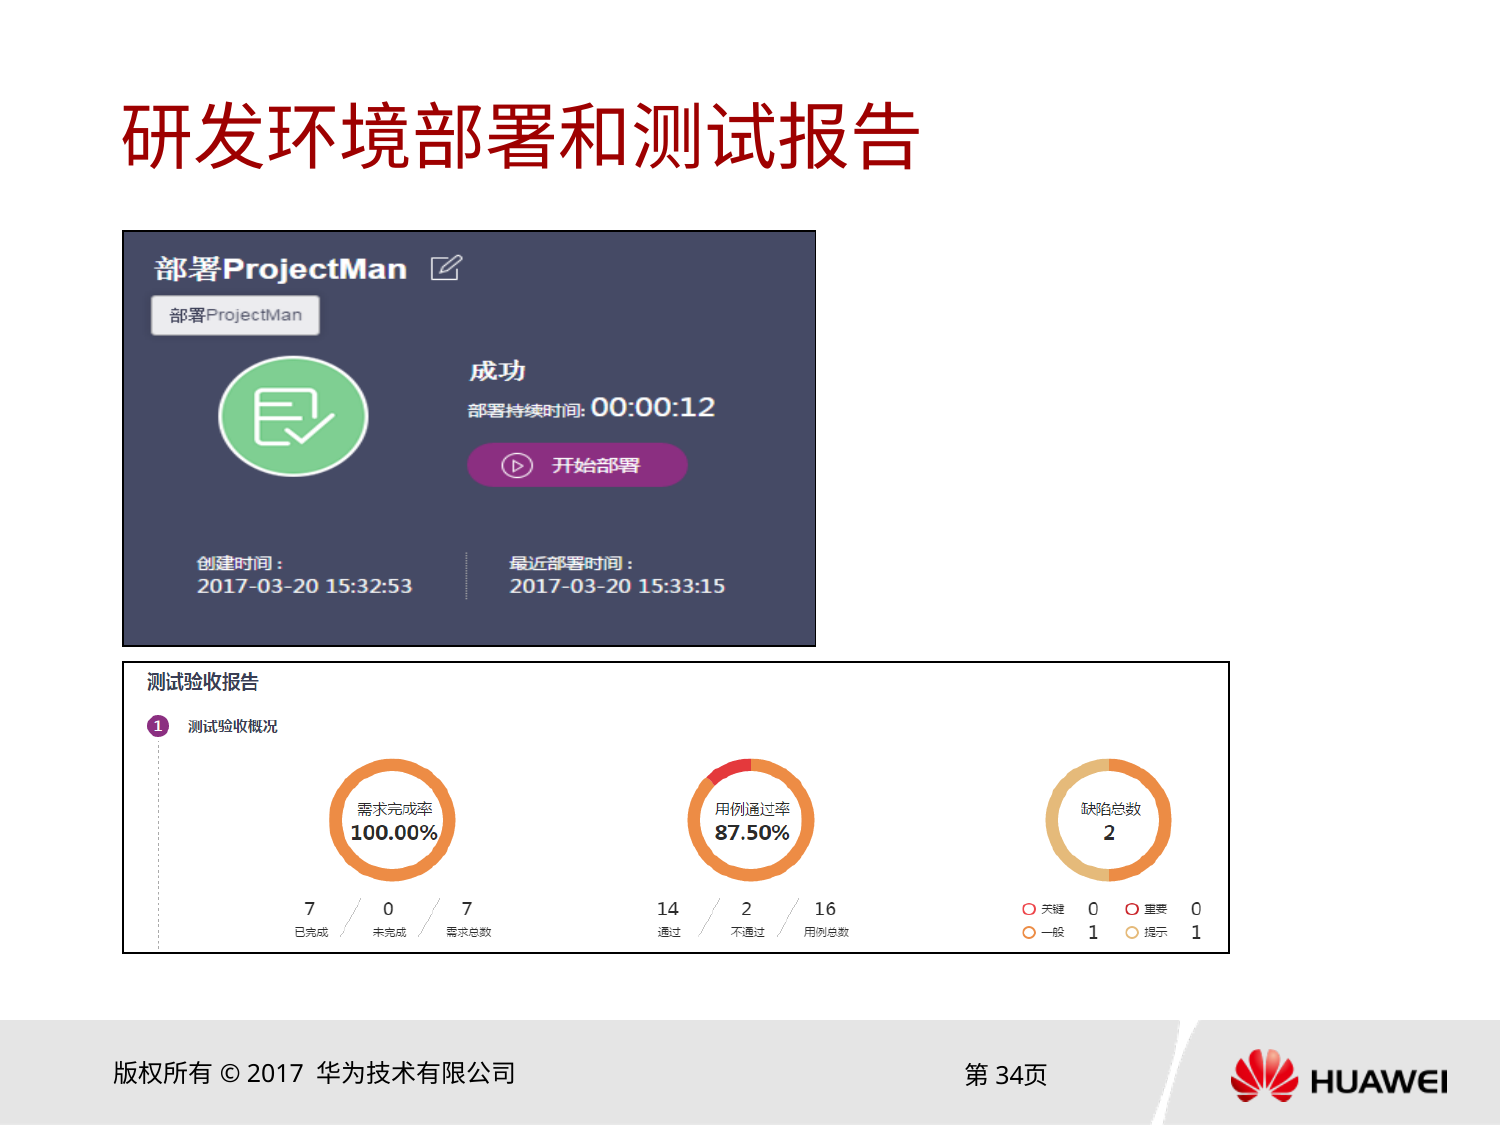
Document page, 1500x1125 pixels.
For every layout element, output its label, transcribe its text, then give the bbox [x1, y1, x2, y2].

picture [123, 662, 1229, 953]
picture [0, 1020, 1500, 1125]
picture [123, 231, 816, 646]
title 研发环境部署和测试报告 [106, 63, 1378, 207]
